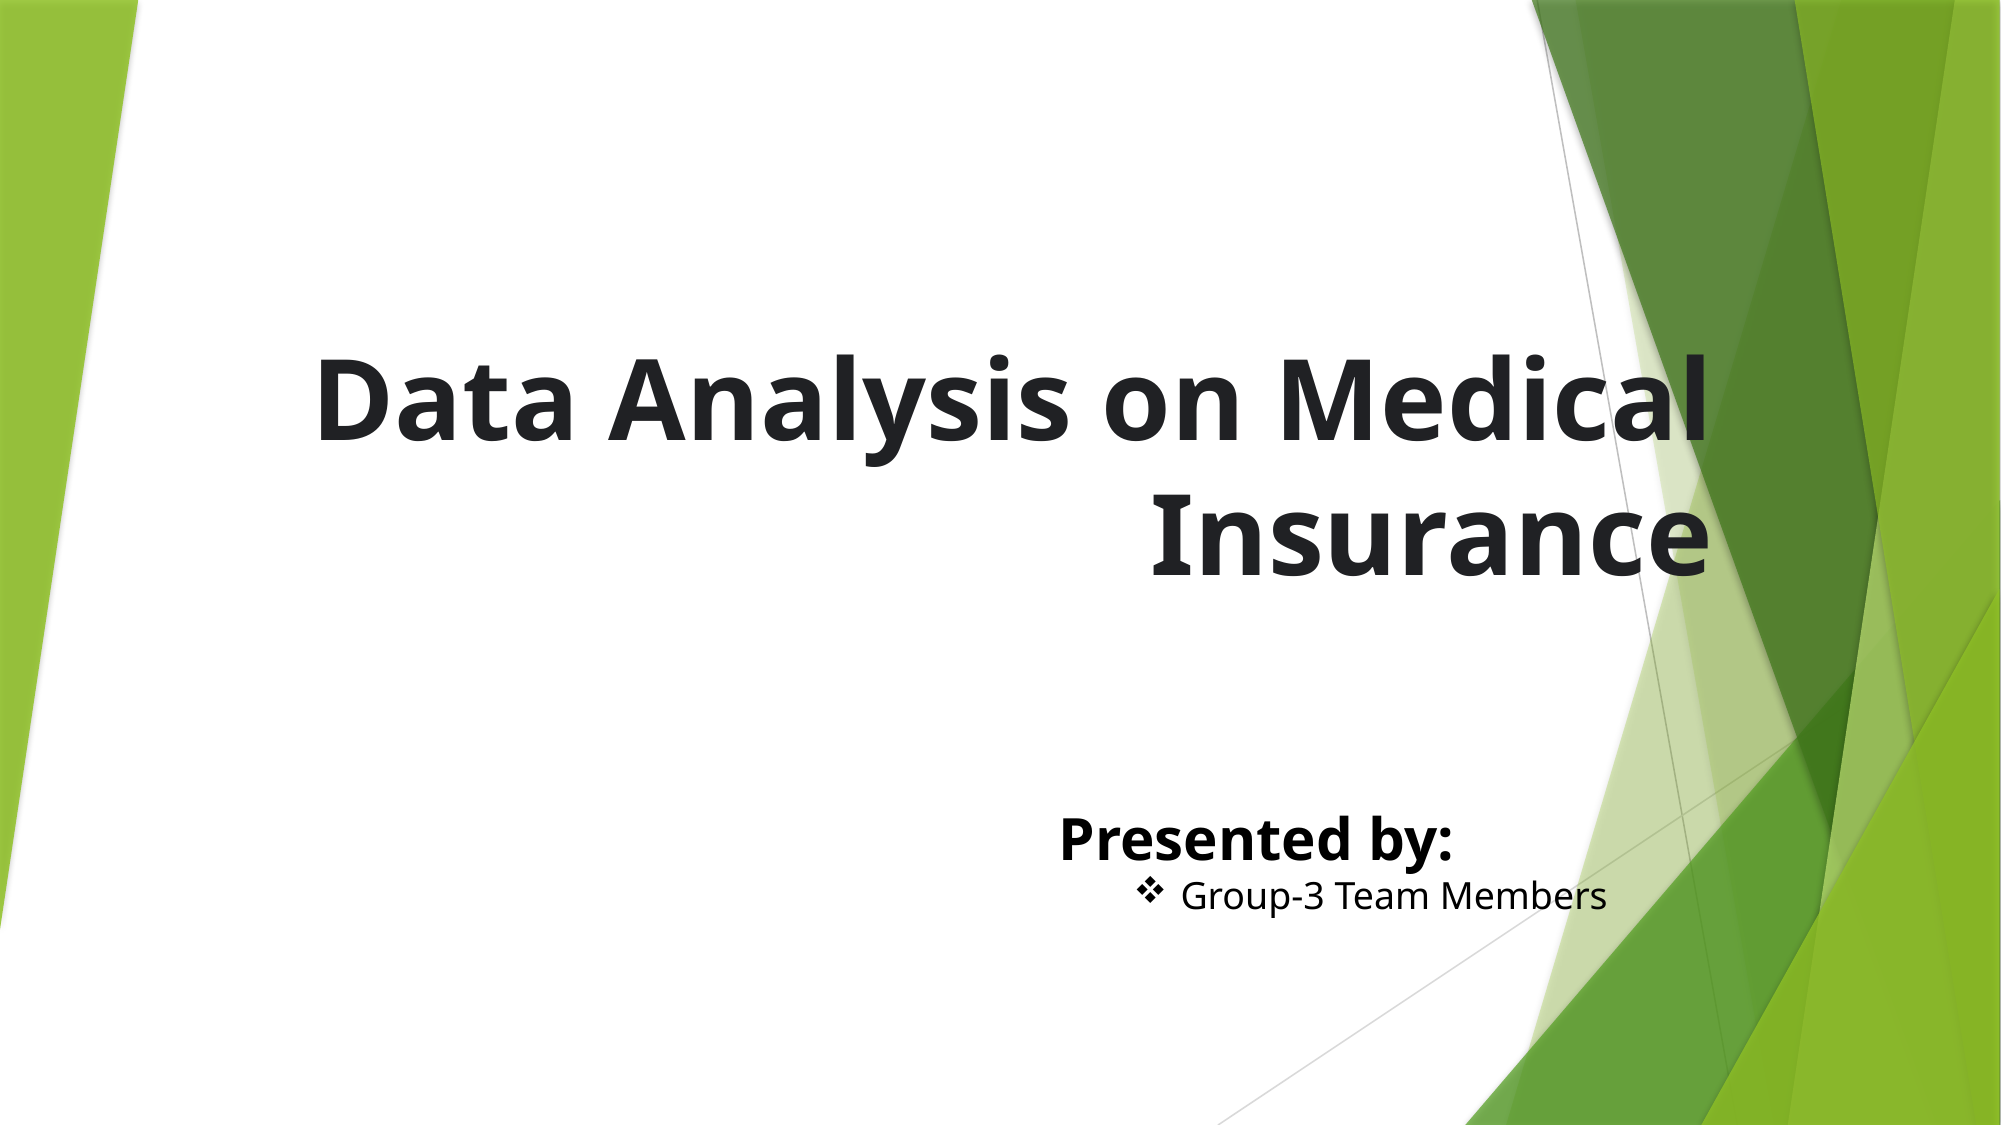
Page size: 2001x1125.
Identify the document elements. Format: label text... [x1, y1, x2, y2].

title Data Analysis on Medical Insurance [228, 309, 1729, 741]
text_box Presented by: Group-3 Team Members [1044, 795, 1780, 925]
